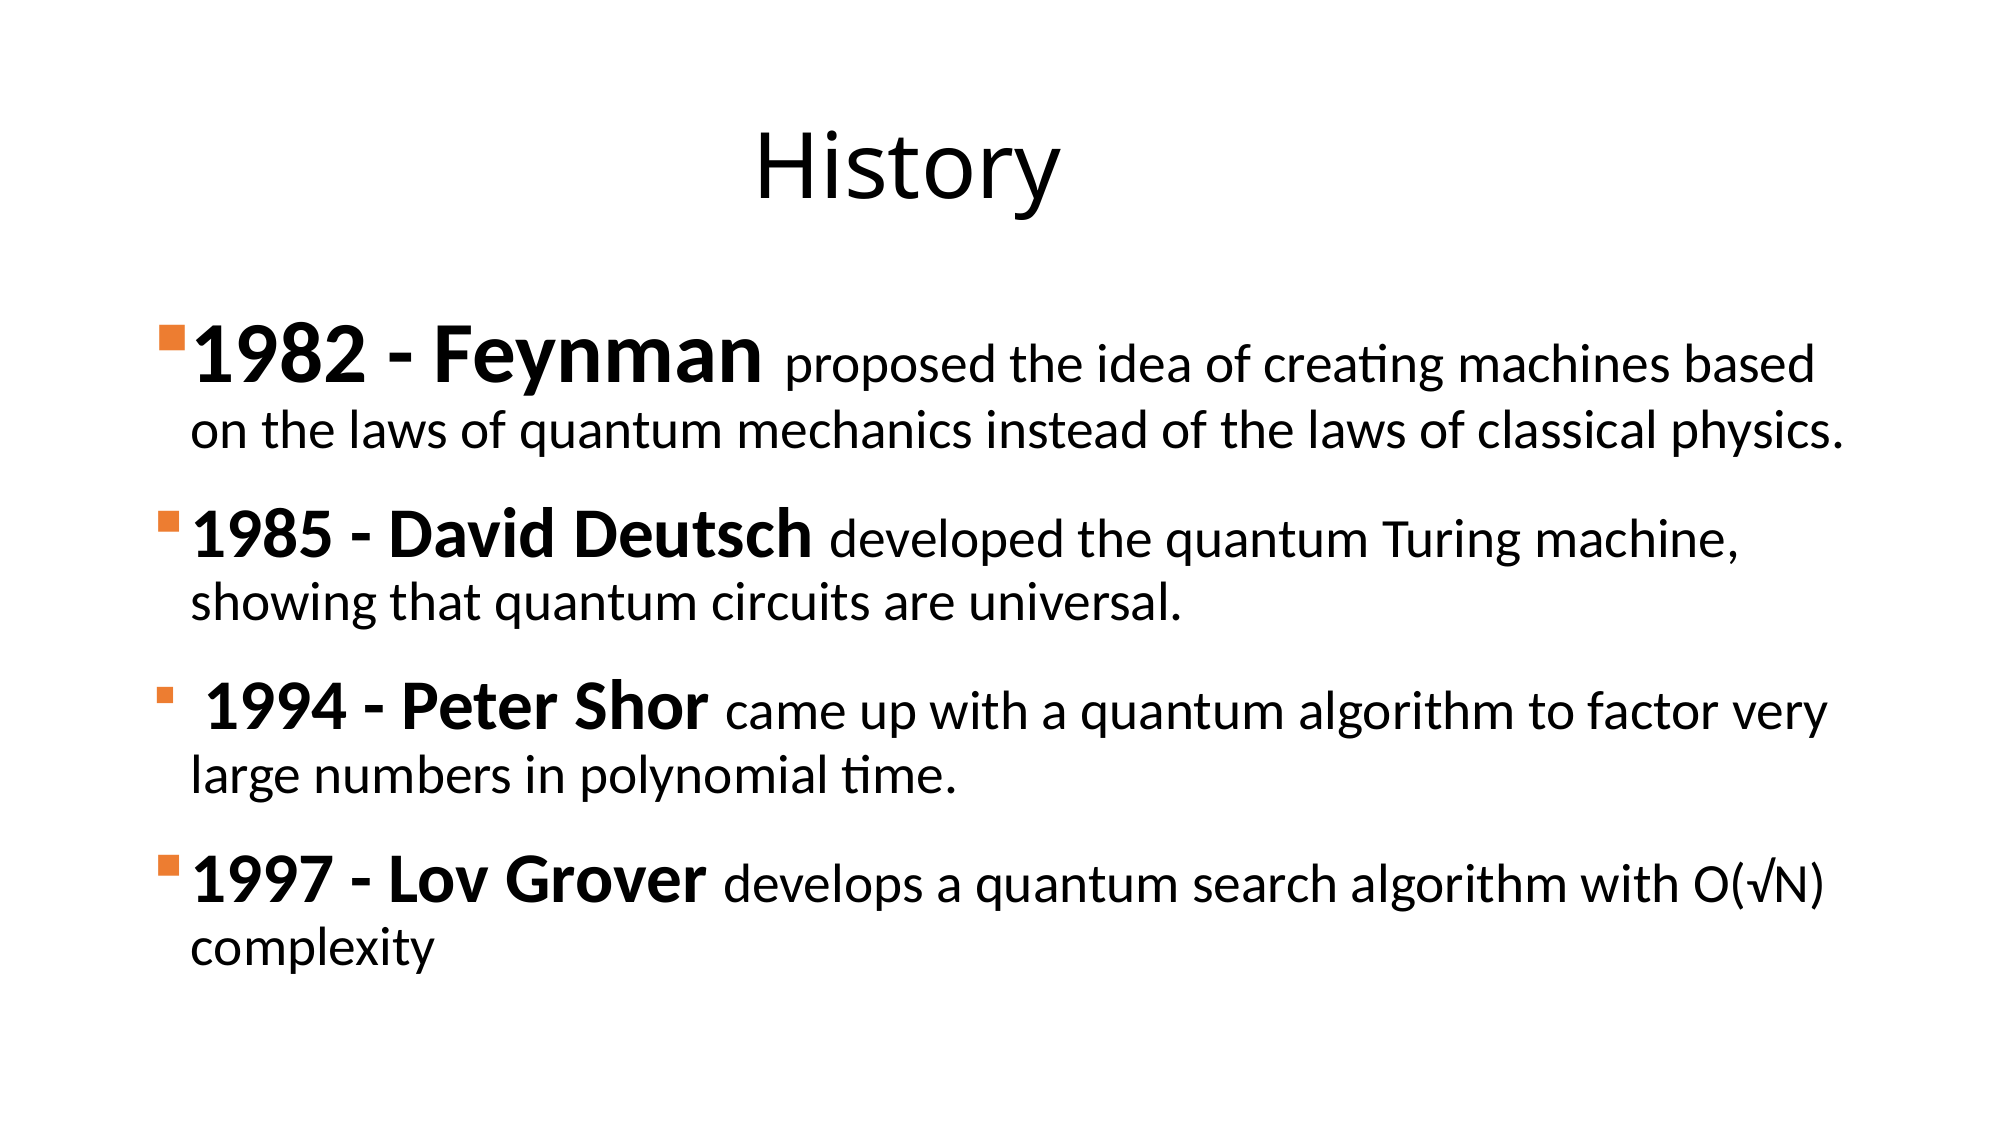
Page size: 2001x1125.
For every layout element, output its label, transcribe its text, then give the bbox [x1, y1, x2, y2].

list 1982 - Feynman proposed the idea of creating machines based on the laws of quantum mechanics instead of the laws of classical physics. 1985 - David Deutsch developed the quantum Turing machine, showing that quantum circuits are universal. 1994 - Peter Shor came up with a quantum algorithm to factor very large numbers in polynomial time. 1997 - Lov Grover develops a quantum search algorithm with O(√N) complexity [137, 299, 1863, 1014]
title History [137, 59, 1863, 278]
